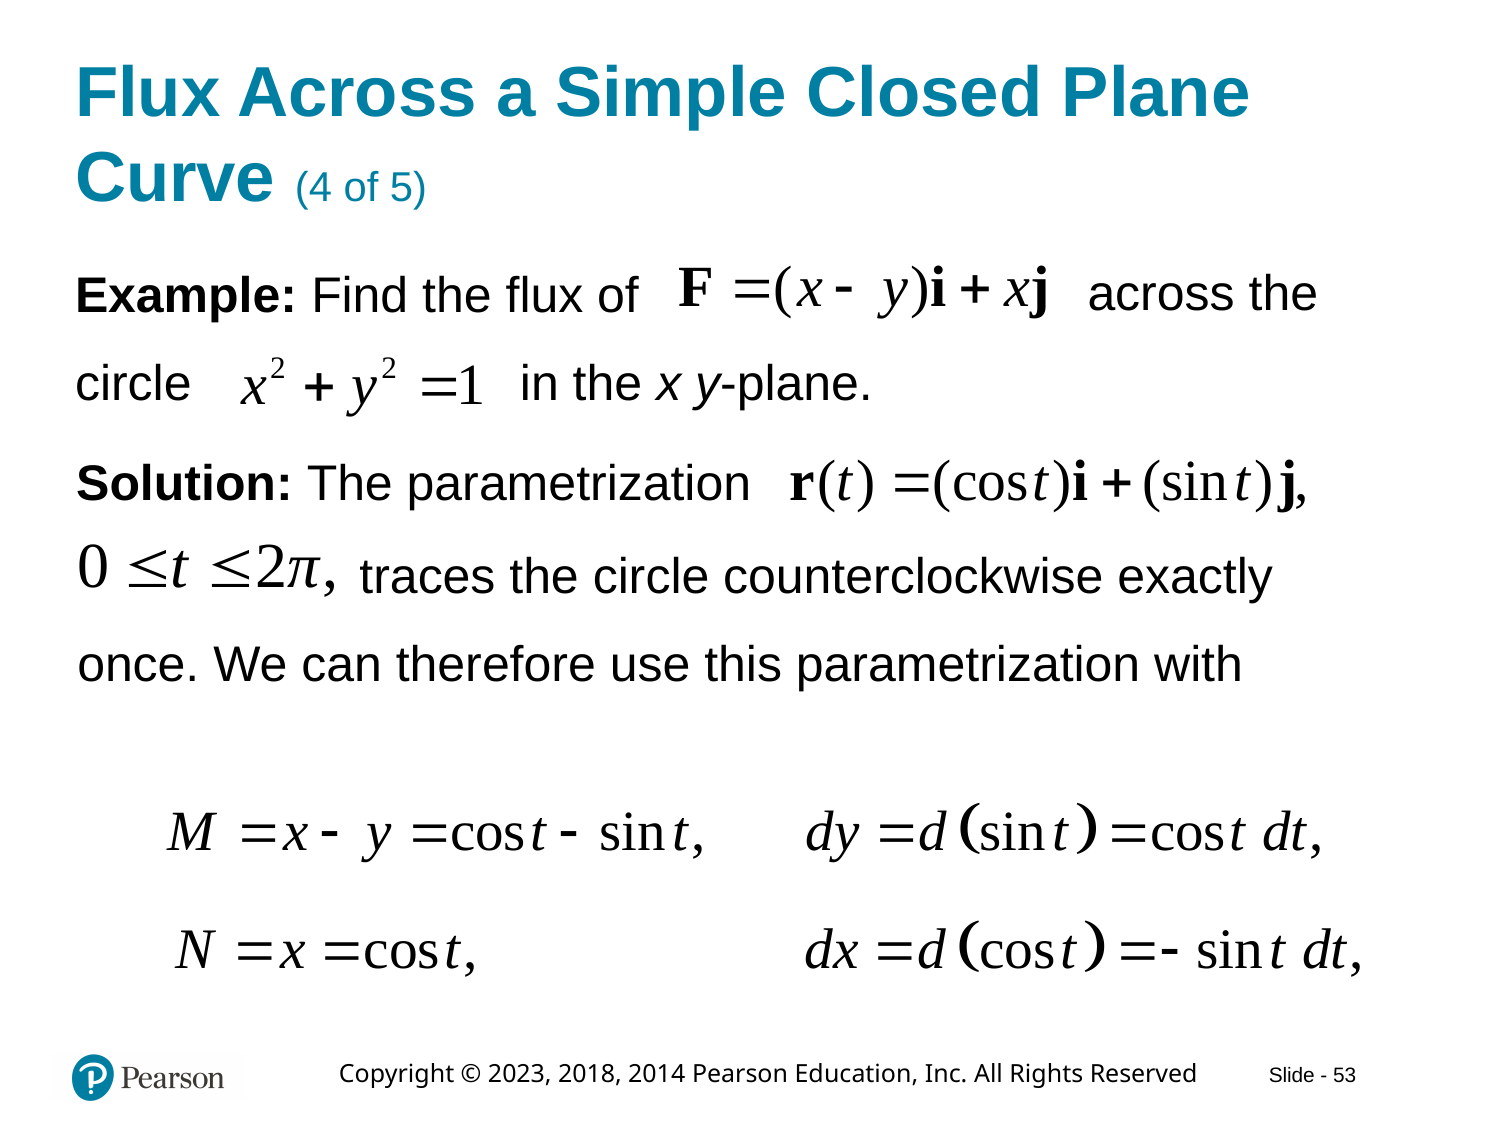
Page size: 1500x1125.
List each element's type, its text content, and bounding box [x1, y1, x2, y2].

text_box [162, 799, 1362, 873]
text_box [788, 454, 1311, 520]
list across the [1087, 260, 1331, 336]
title Flux Across a Simple Closed Plane Curve (4 of 5) [75, 35, 1425, 216]
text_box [168, 917, 1367, 992]
list circle [75, 350, 213, 409]
picture [51, 1053, 245, 1102]
list traces the circle counterclockwise exactly [359, 543, 1311, 608]
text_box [235, 347, 484, 424]
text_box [74, 537, 343, 605]
list Solution: The parametrization [76, 450, 775, 521]
list Example: Find the flux of [75, 262, 663, 328]
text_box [676, 260, 1050, 326]
list once. We can therefore use this parametrization with [77, 631, 1276, 715]
list in the x y-plane. [520, 350, 893, 416]
